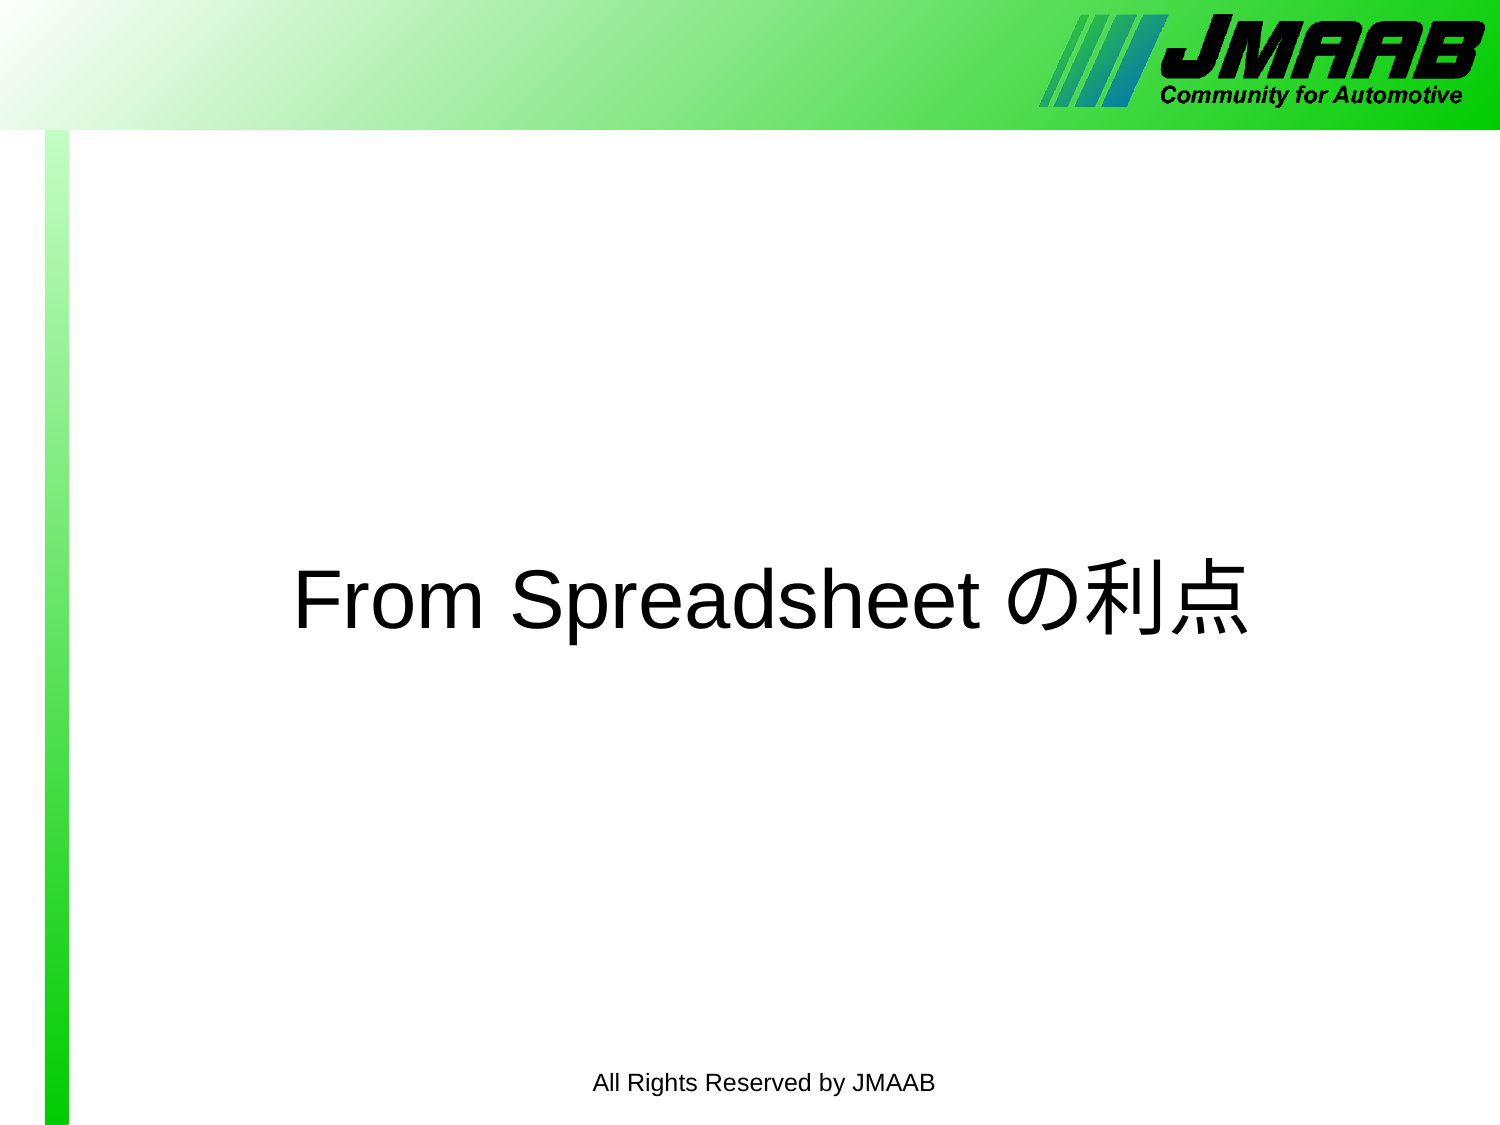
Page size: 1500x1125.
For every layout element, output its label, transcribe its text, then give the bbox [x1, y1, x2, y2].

picture [1036, 11, 1486, 109]
list From Spreadsheetの利点 [96, 537, 1447, 650]
